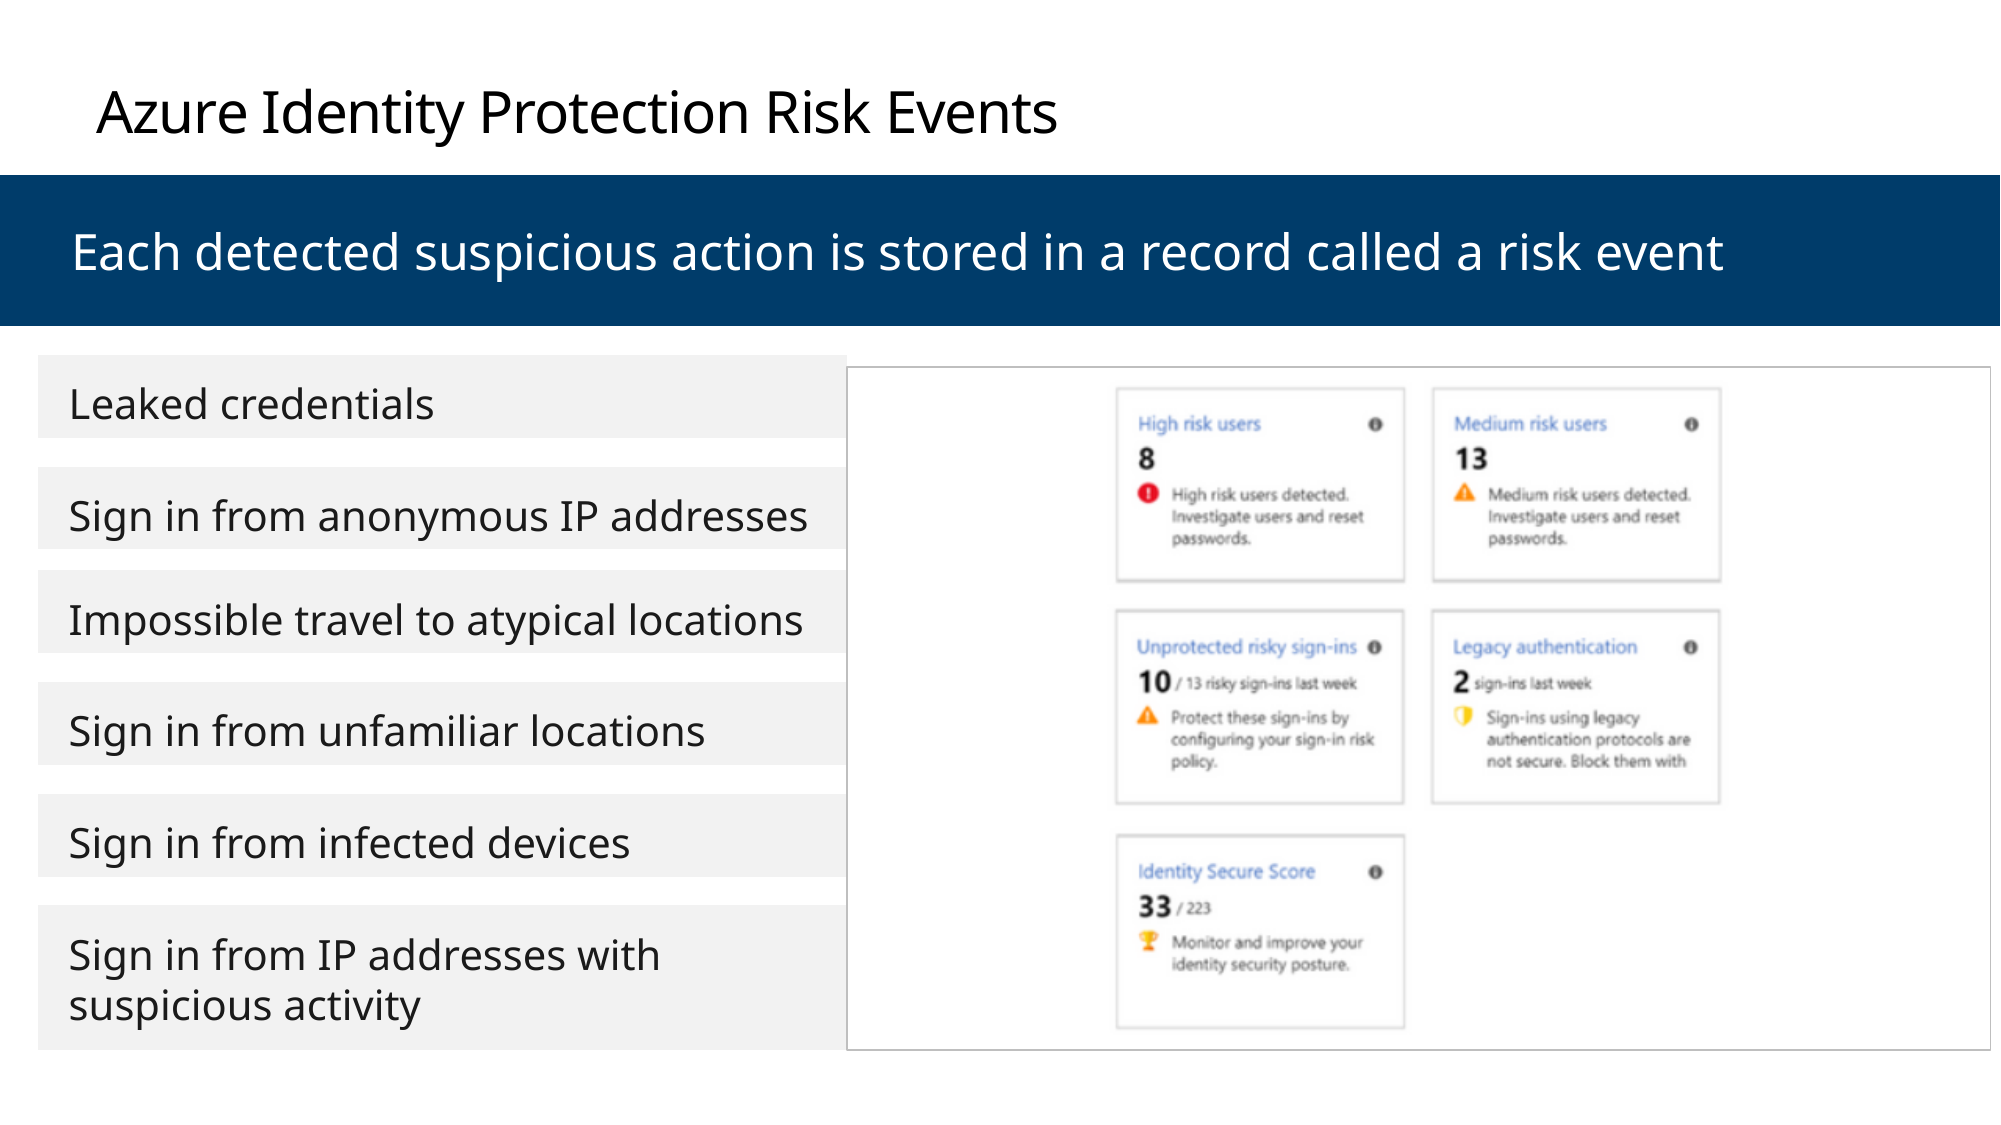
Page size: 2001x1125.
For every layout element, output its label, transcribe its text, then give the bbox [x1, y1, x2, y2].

text_box Impossible travel to atypical locations [38, 570, 846, 653]
text_box Sign in from IP addresses with suspicious activity [38, 905, 846, 1050]
text_box Each detected suspicious action is stored in a record called a risk event [0, 175, 2000, 326]
text_box [846, 366, 1991, 1051]
text_box Sign in from unfamiliar locations [38, 682, 846, 765]
title Azure Identity Protection Risk Events [96, 75, 1904, 146]
text_box Sign in from anonymous IP addresses [38, 467, 846, 549]
text_box Sign in from infected devices [38, 794, 846, 877]
text_box Leaked credentials [38, 355, 847, 438]
picture [1105, 375, 1733, 1042]
